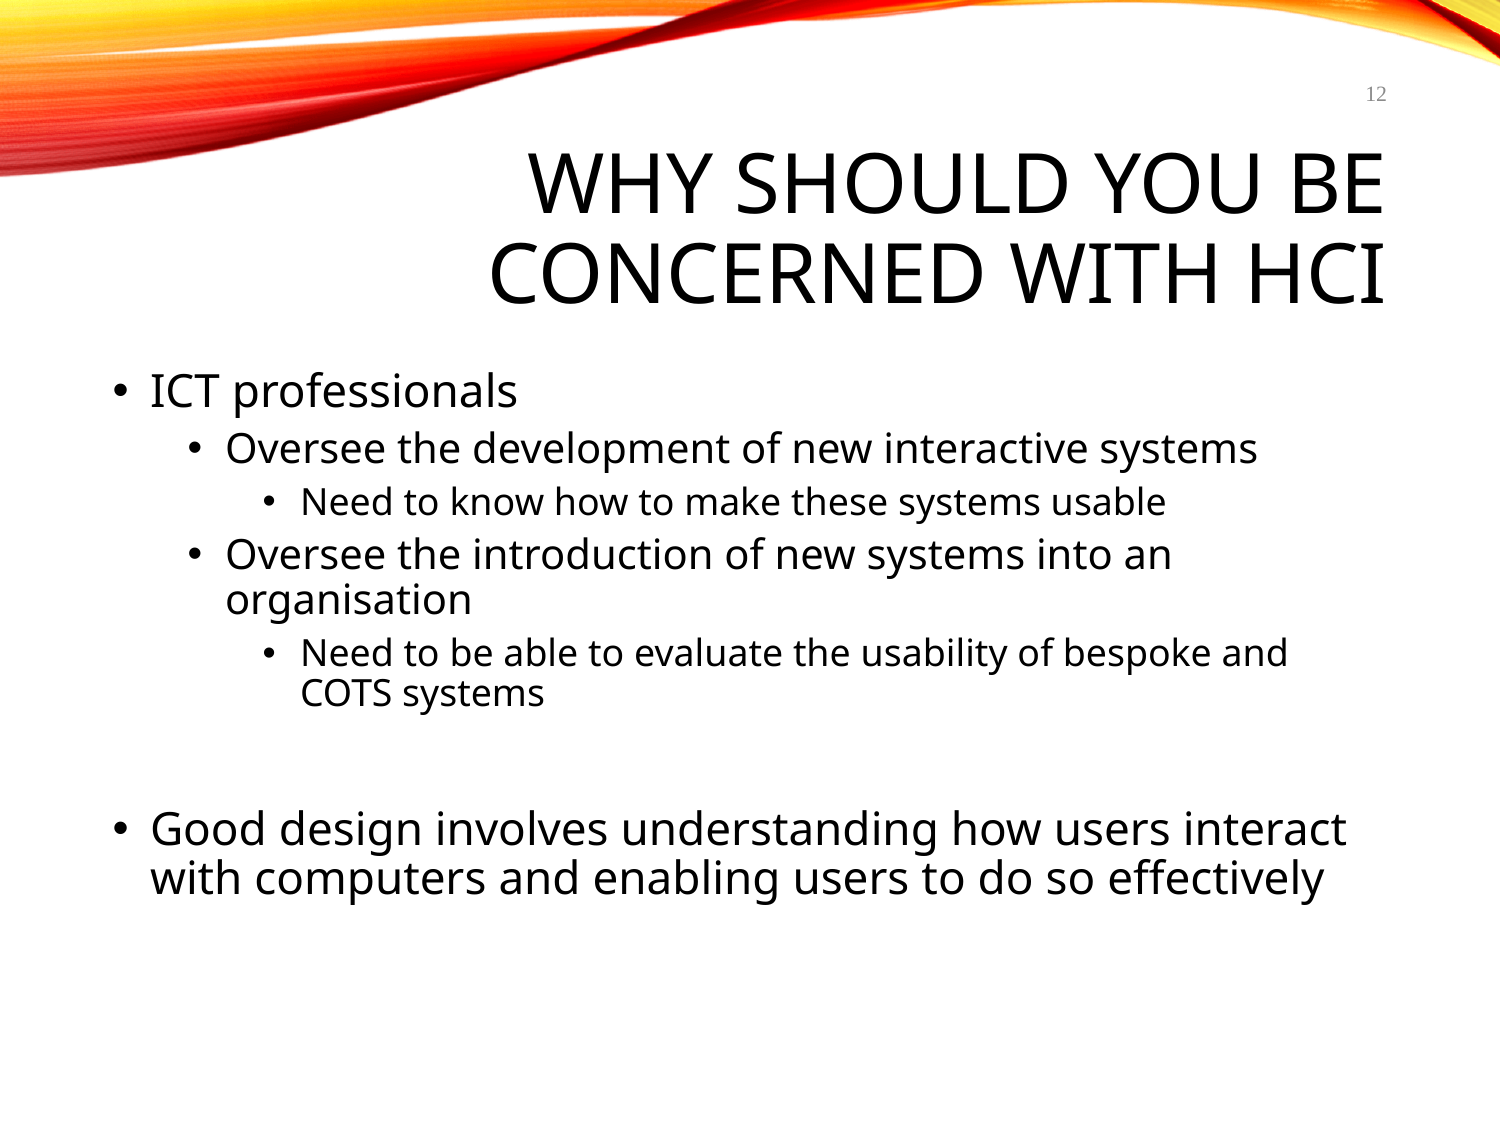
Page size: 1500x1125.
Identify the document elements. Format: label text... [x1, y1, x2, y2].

title Why should you be concerned with HCI [123, 125, 1403, 338]
list ICT professionals Oversee the development of new interactive systems Need to know how to make these systems usable Oversee the introduction of new systems into an organisation Need to be able to evaluate the usability of bespoke and COTS systems Good design involves understanding how users interact with computers and enabling users to do so effectively [97, 360, 1403, 1028]
picture [0, 0, 1500, 178]
slide_number 12 [1078, 62, 1403, 123]
